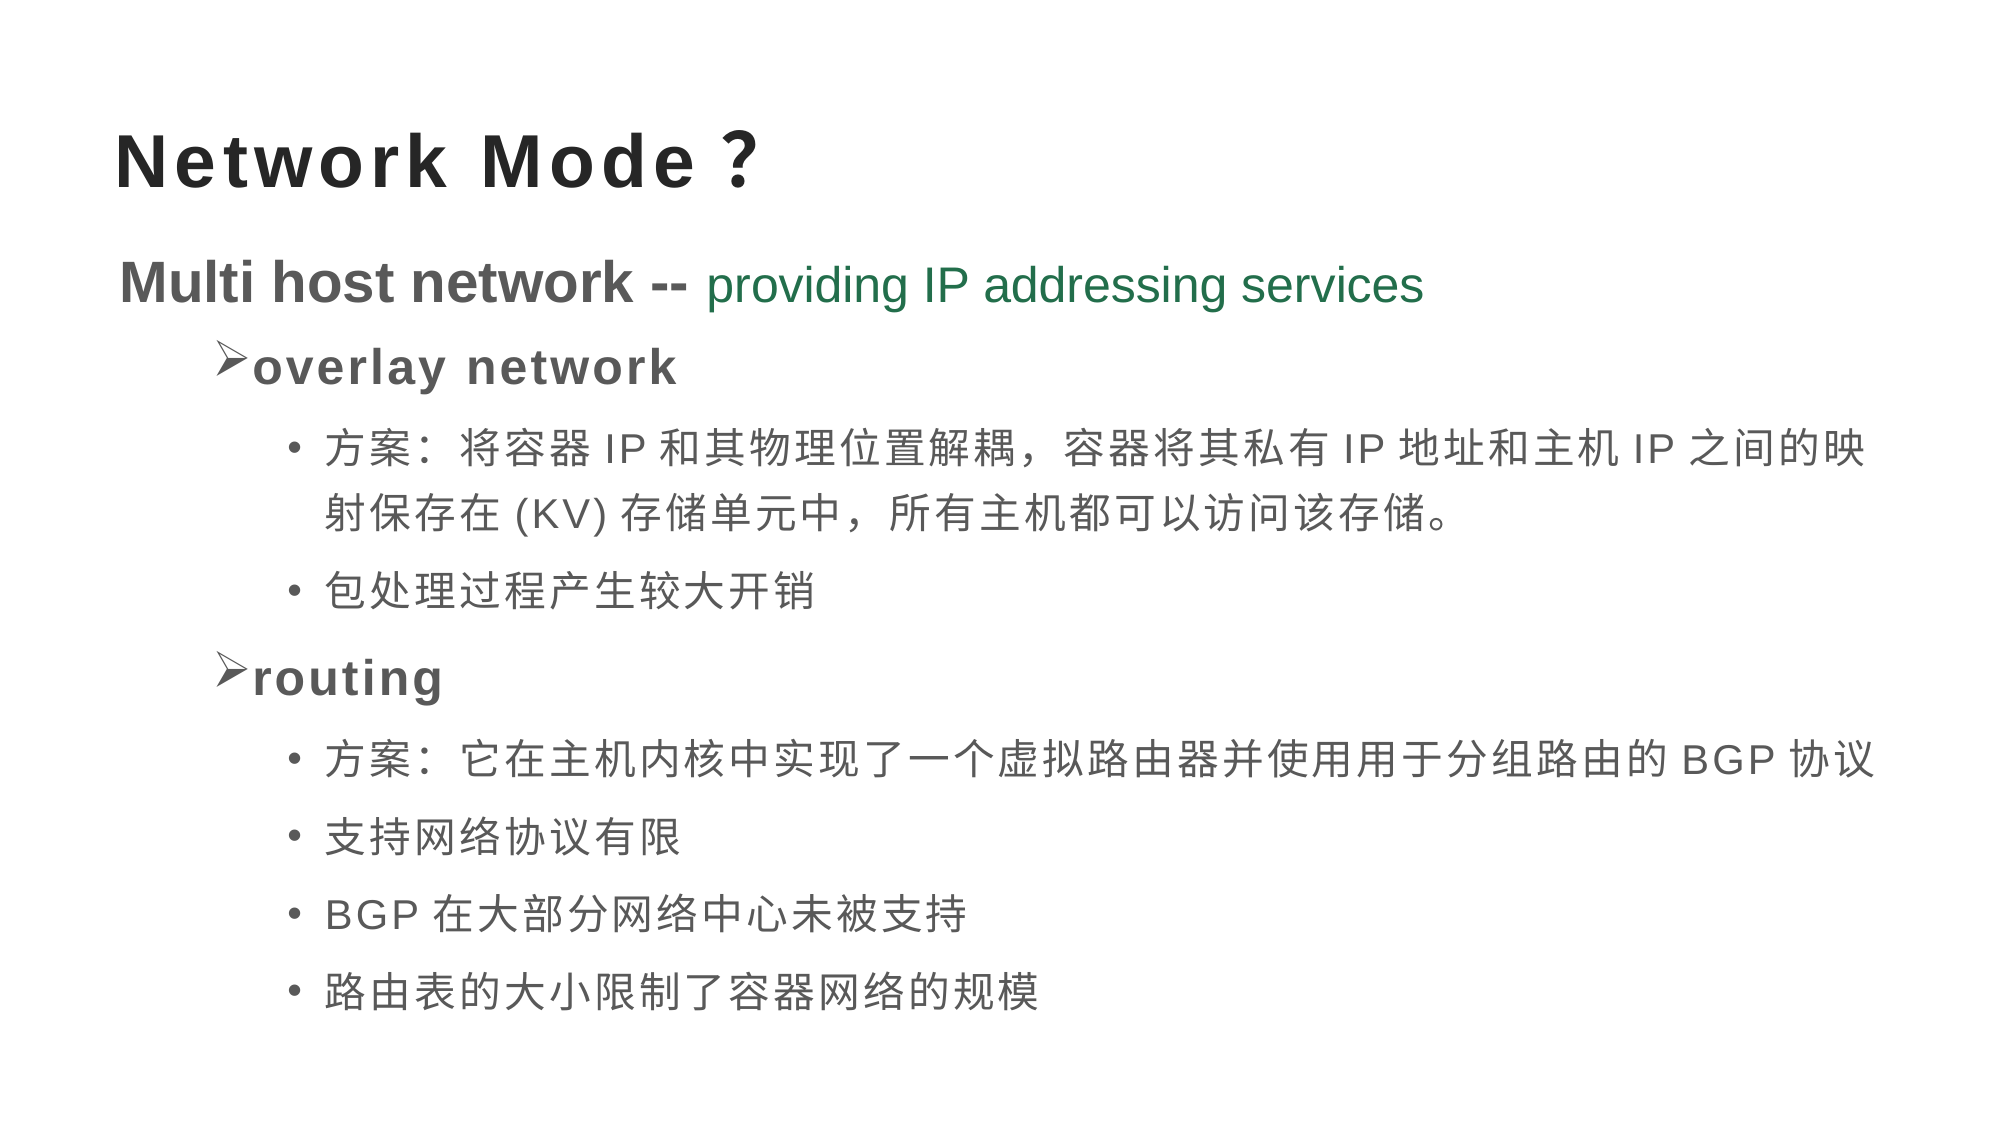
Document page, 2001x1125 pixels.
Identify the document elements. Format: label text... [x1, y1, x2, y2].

title Network Mode？ [99, 99, 1900, 216]
text_box Multi host network -- providing IP addressing services [30, 215, 1757, 322]
list overlay network 方案：将容器IP和其物理位置解耦，容器将其私有IP地址和主机IP之间的映射保存在(KV)存储单元中，所有主机都可以访问该存储。 包处理过程产生较大开销 routing 方案：它在主机内核中实现了一个虚拟路由器并使用用于分组路由的BGP协议 支持网络协议有限 BGP在大部分网络中心未被支持 路由表的大小限制了容器网络的规模 [122, 309, 1923, 1125]
